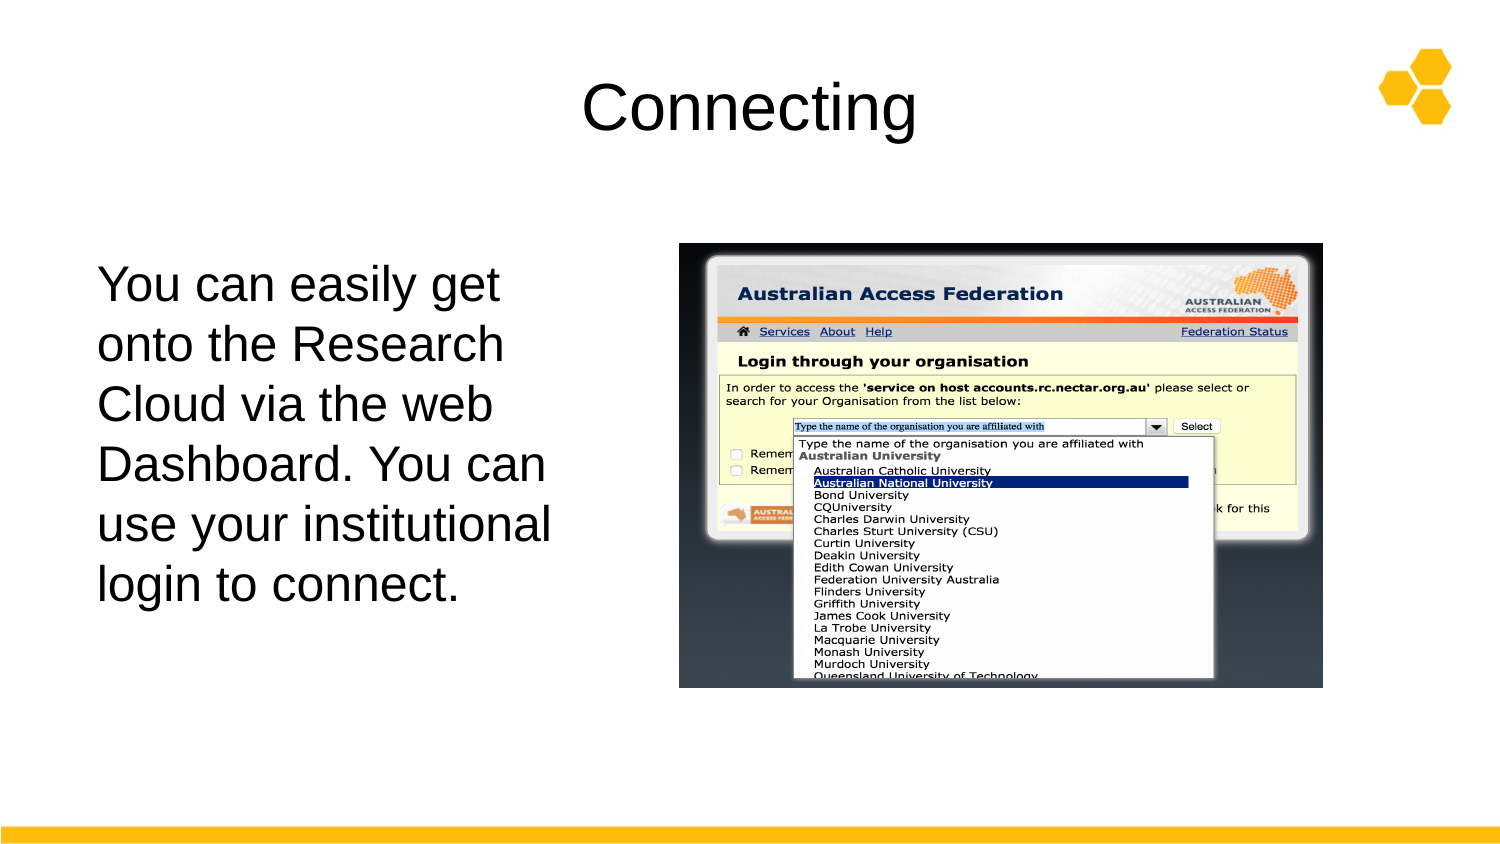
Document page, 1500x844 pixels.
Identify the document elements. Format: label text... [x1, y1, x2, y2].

title Connecting [75, 33, 1425, 175]
list You can easily get onto the Research Cloud via the web Dashboard. You can use your institutional login to connect. [81, 243, 585, 754]
picture [0, 0, 1500, 844]
